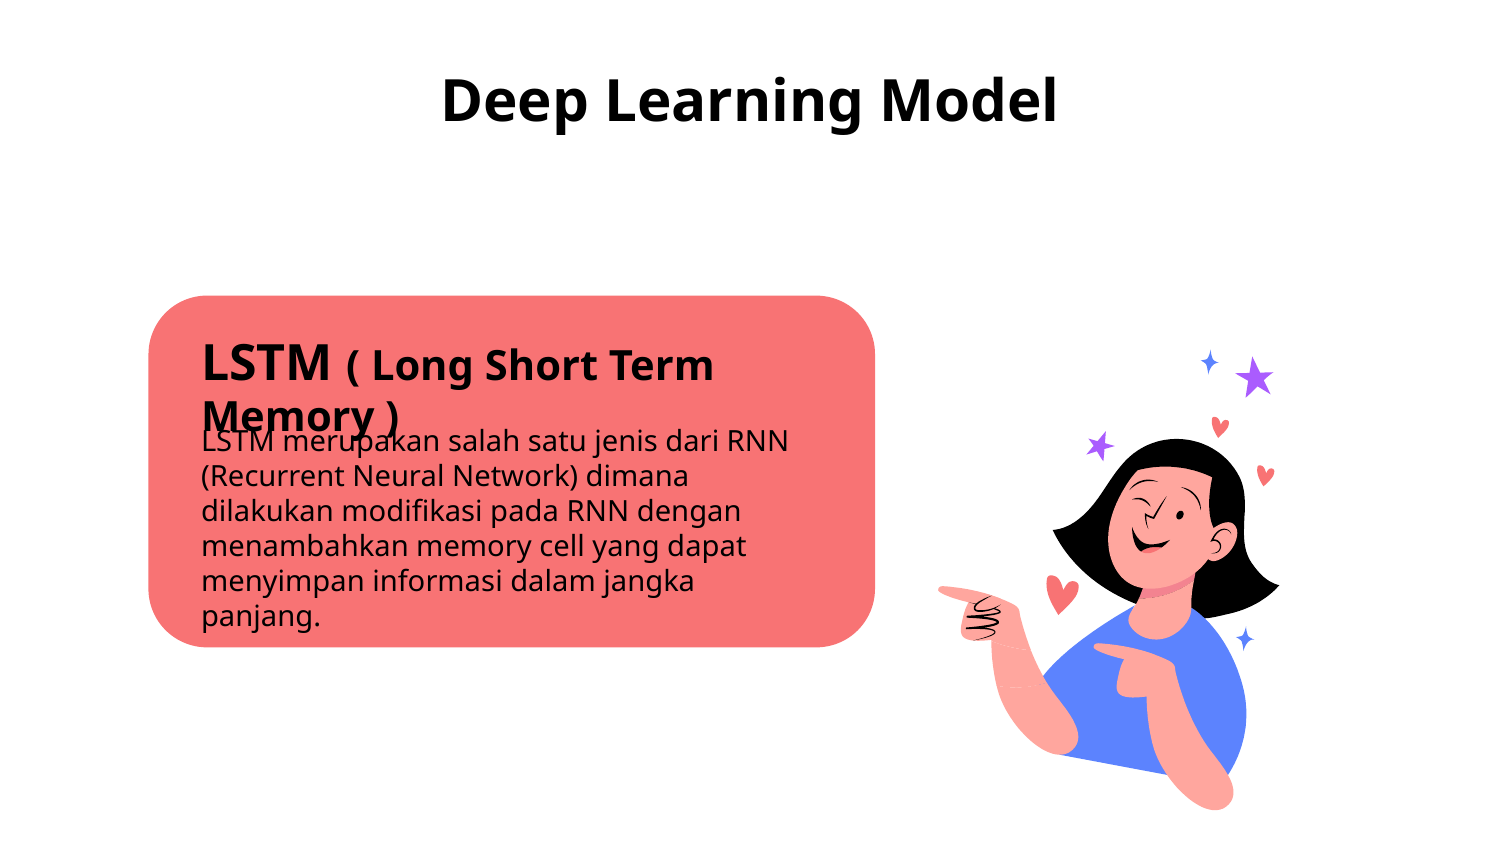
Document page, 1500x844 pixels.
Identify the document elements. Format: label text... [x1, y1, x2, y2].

title Deep Learning Model [75, 67, 1425, 129]
text_box [148, 295, 876, 648]
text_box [941, 338, 1281, 797]
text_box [185, 314, 816, 628]
